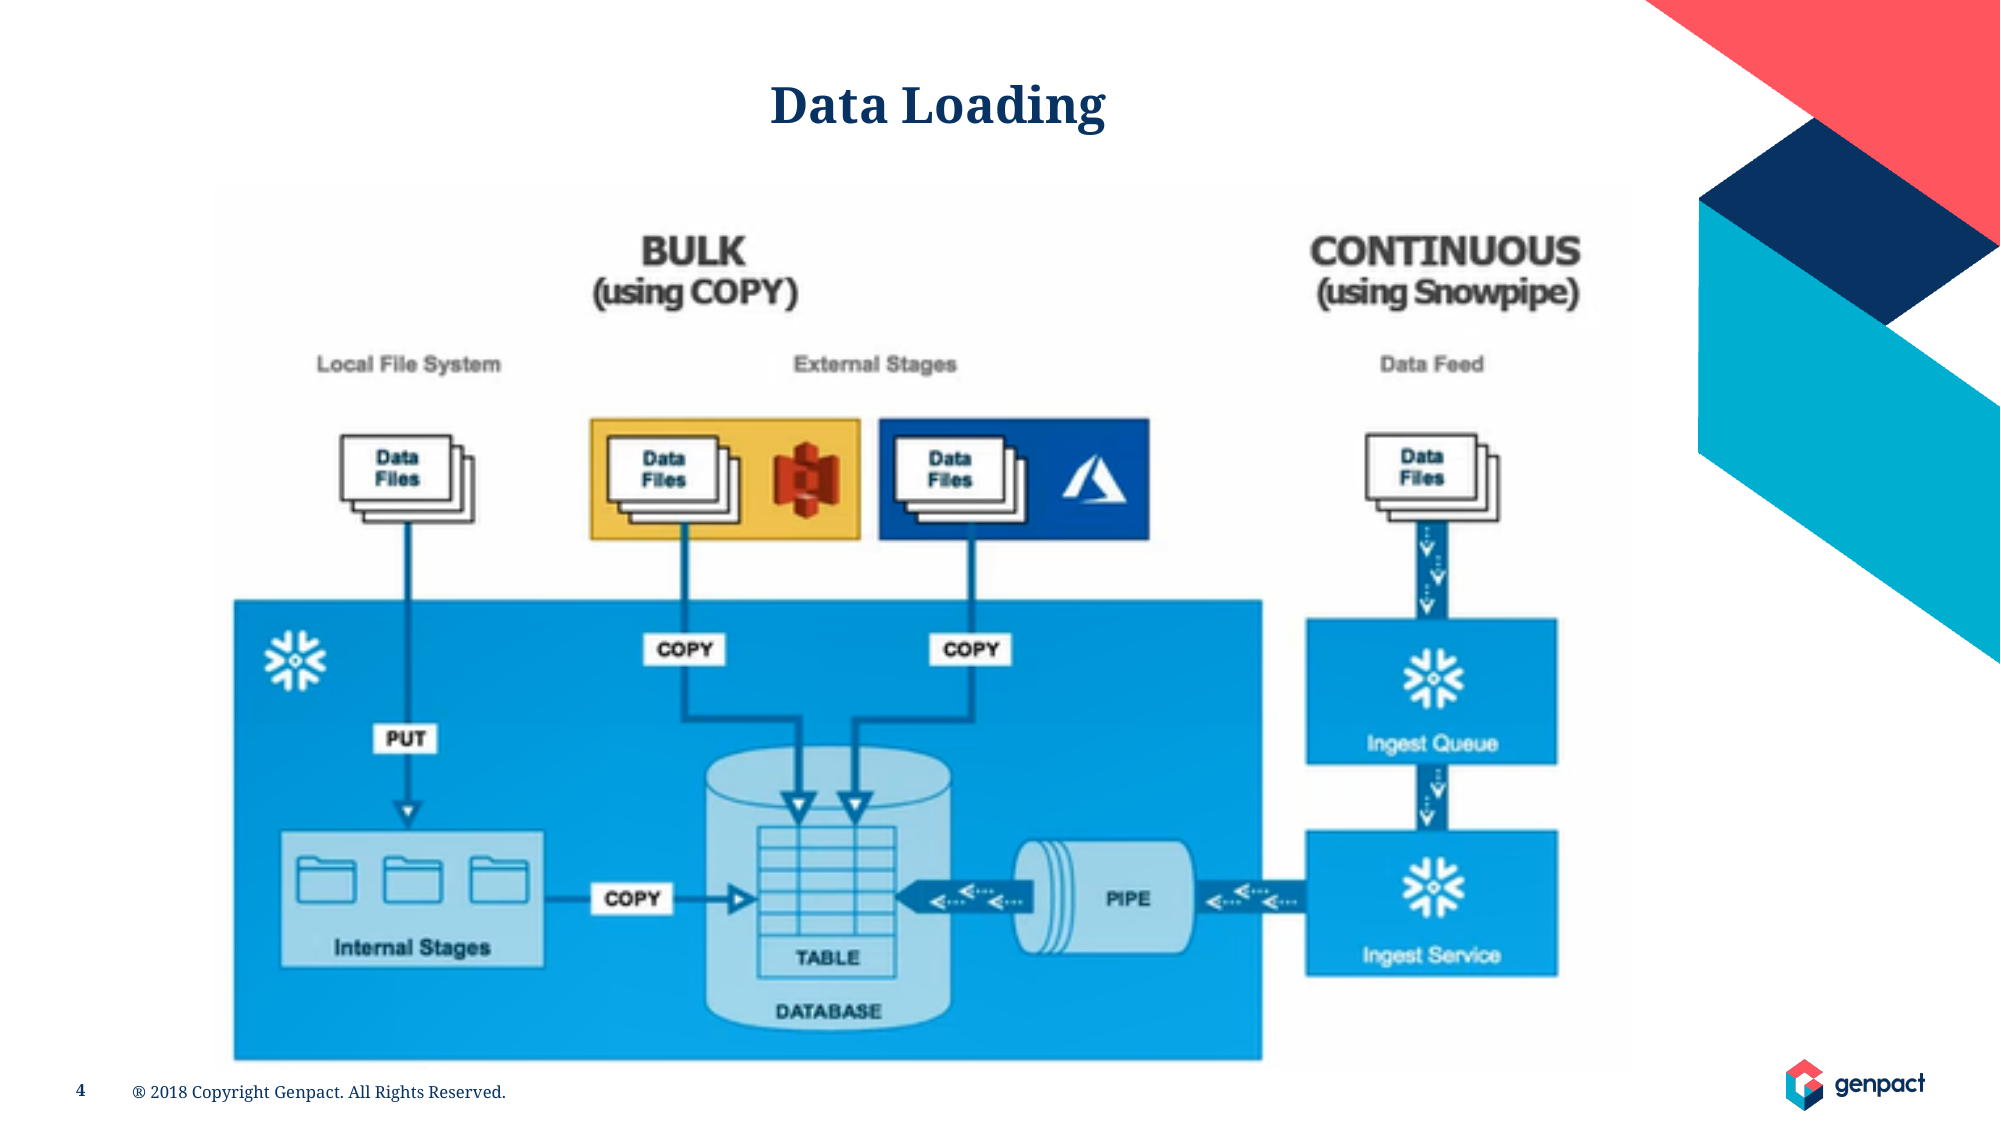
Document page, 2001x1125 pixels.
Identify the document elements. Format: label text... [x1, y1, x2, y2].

picture [0, 0, 2000, 1125]
title Data Loading [188, 16, 1664, 186]
